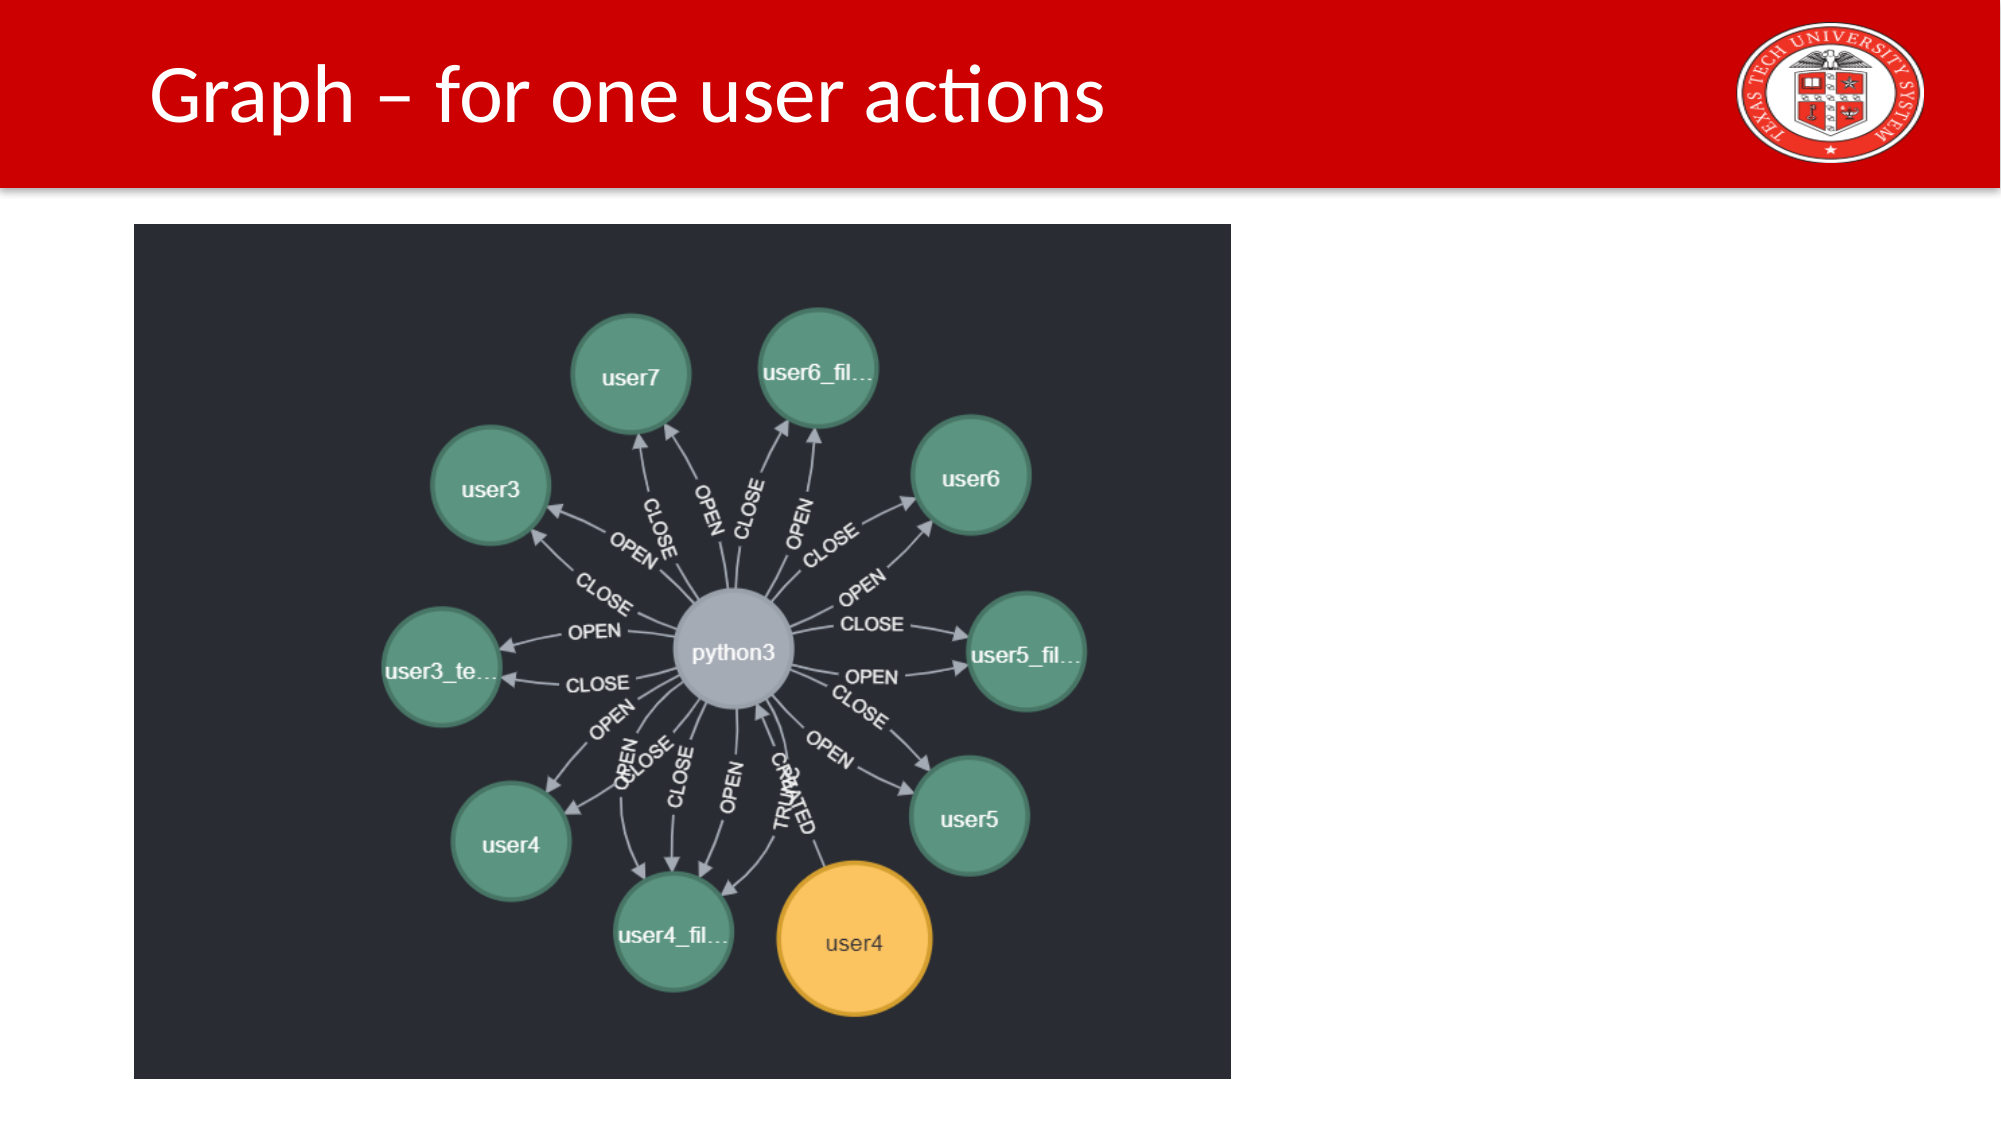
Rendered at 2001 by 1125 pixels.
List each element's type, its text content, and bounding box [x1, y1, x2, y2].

title Graph – for one user actions [134, 0, 1779, 184]
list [134, 223, 1231, 1079]
